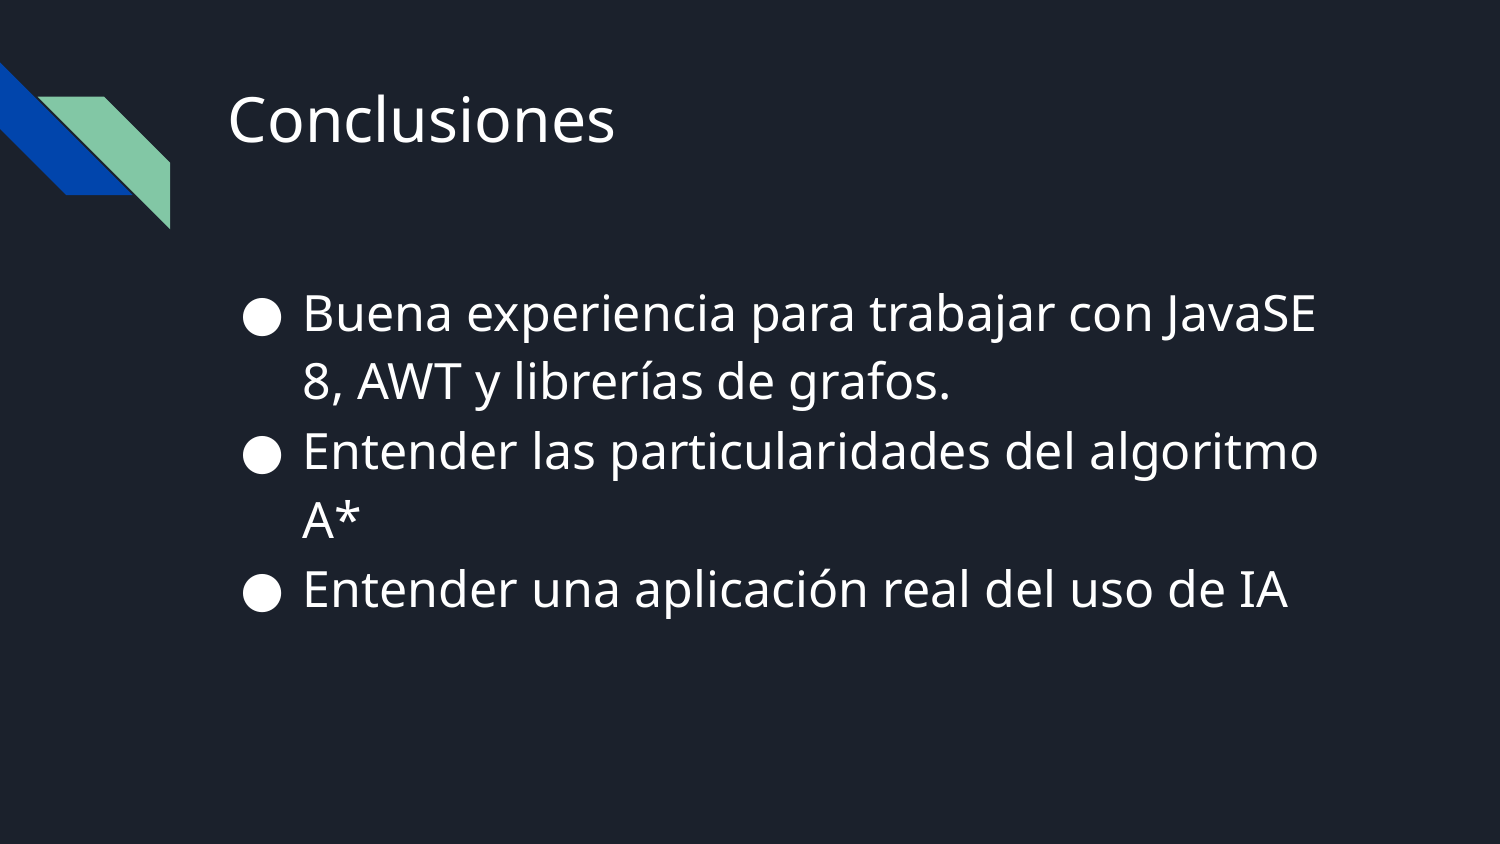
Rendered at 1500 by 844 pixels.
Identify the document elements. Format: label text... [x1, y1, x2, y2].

title Conclusiones [212, 64, 1368, 215]
list Buena experiencia para trabajar con JavaSE 8, AWT y librerías de grafos. Entender las particularidades del algoritmo A* Entender una aplicación real del uso de IA [212, 257, 1368, 735]
